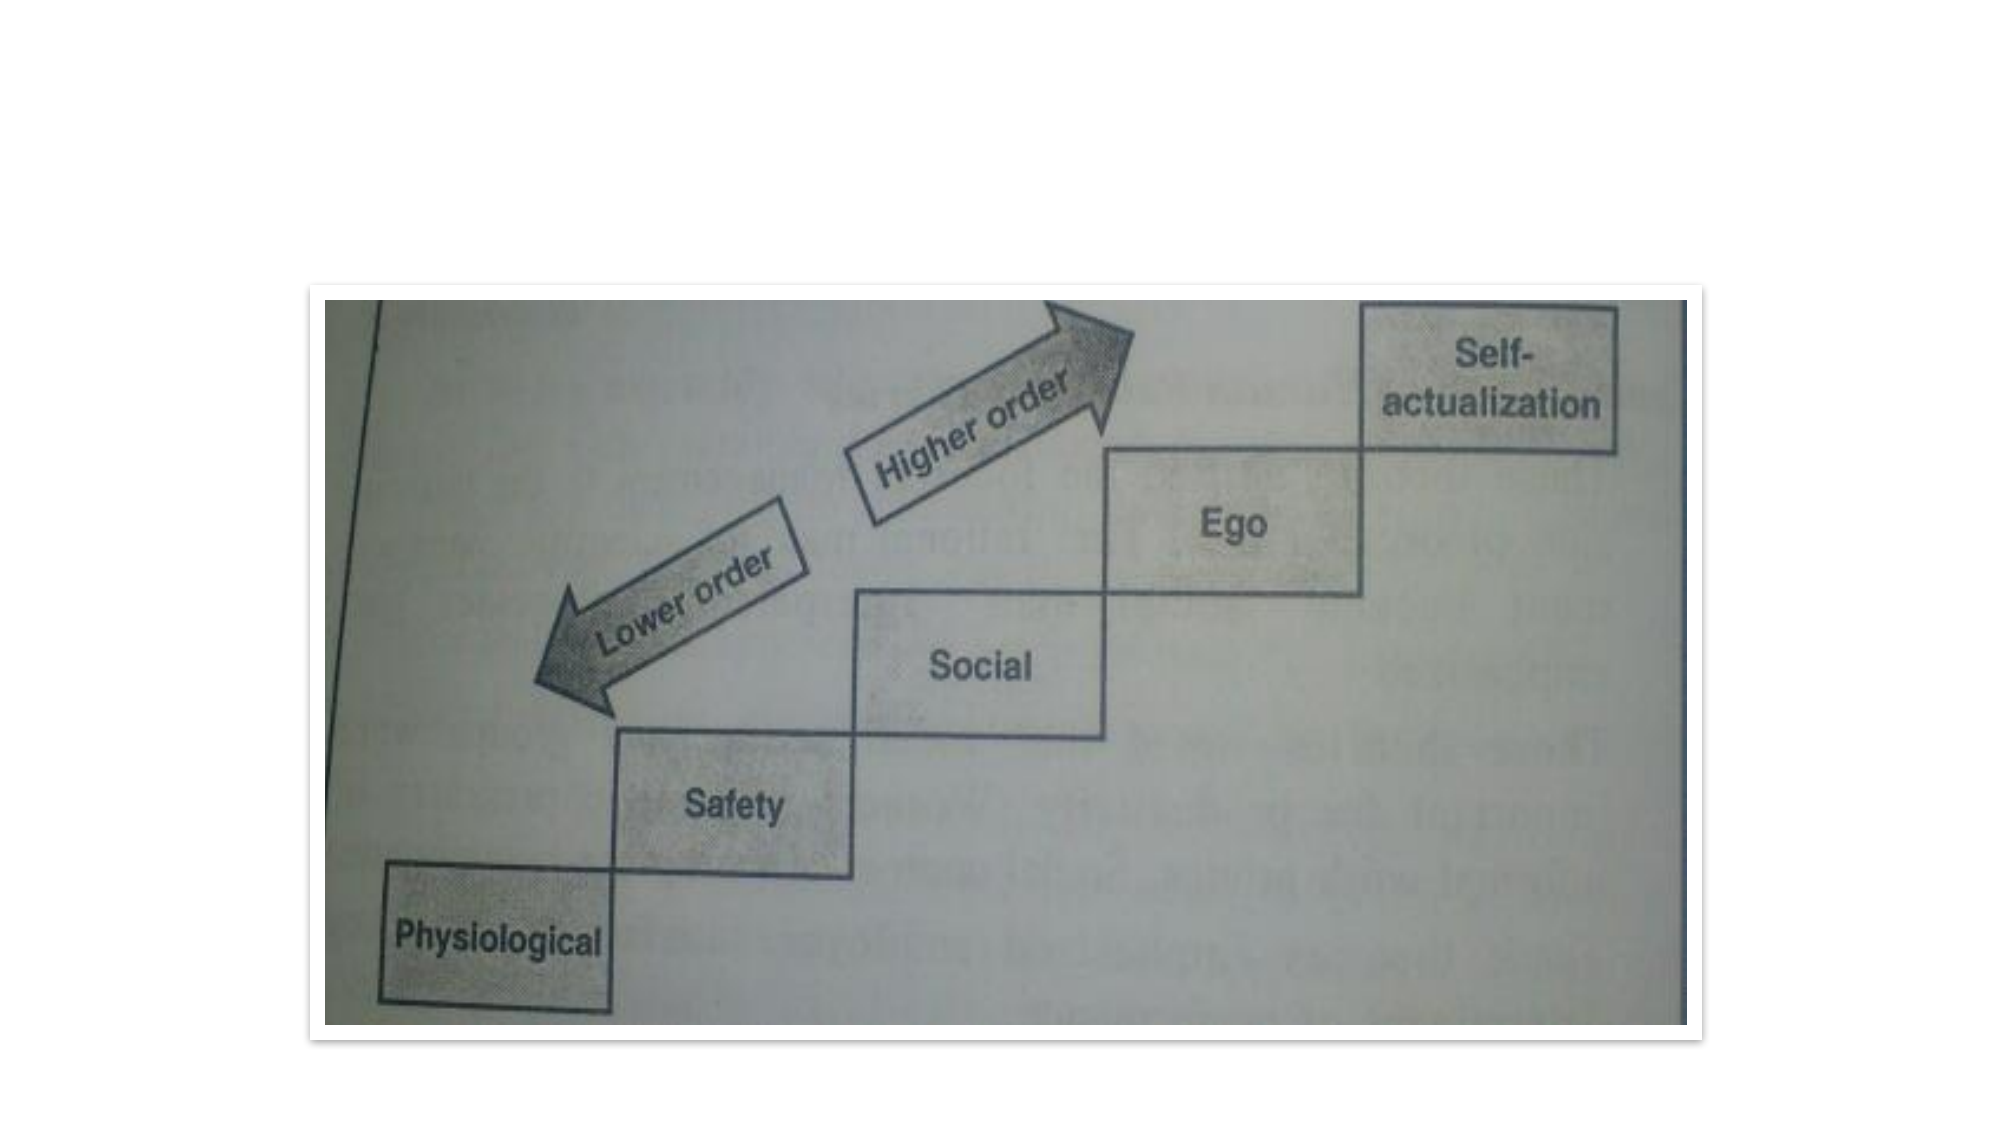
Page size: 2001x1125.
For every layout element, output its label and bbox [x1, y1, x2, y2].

list [324, 299, 1688, 1026]
